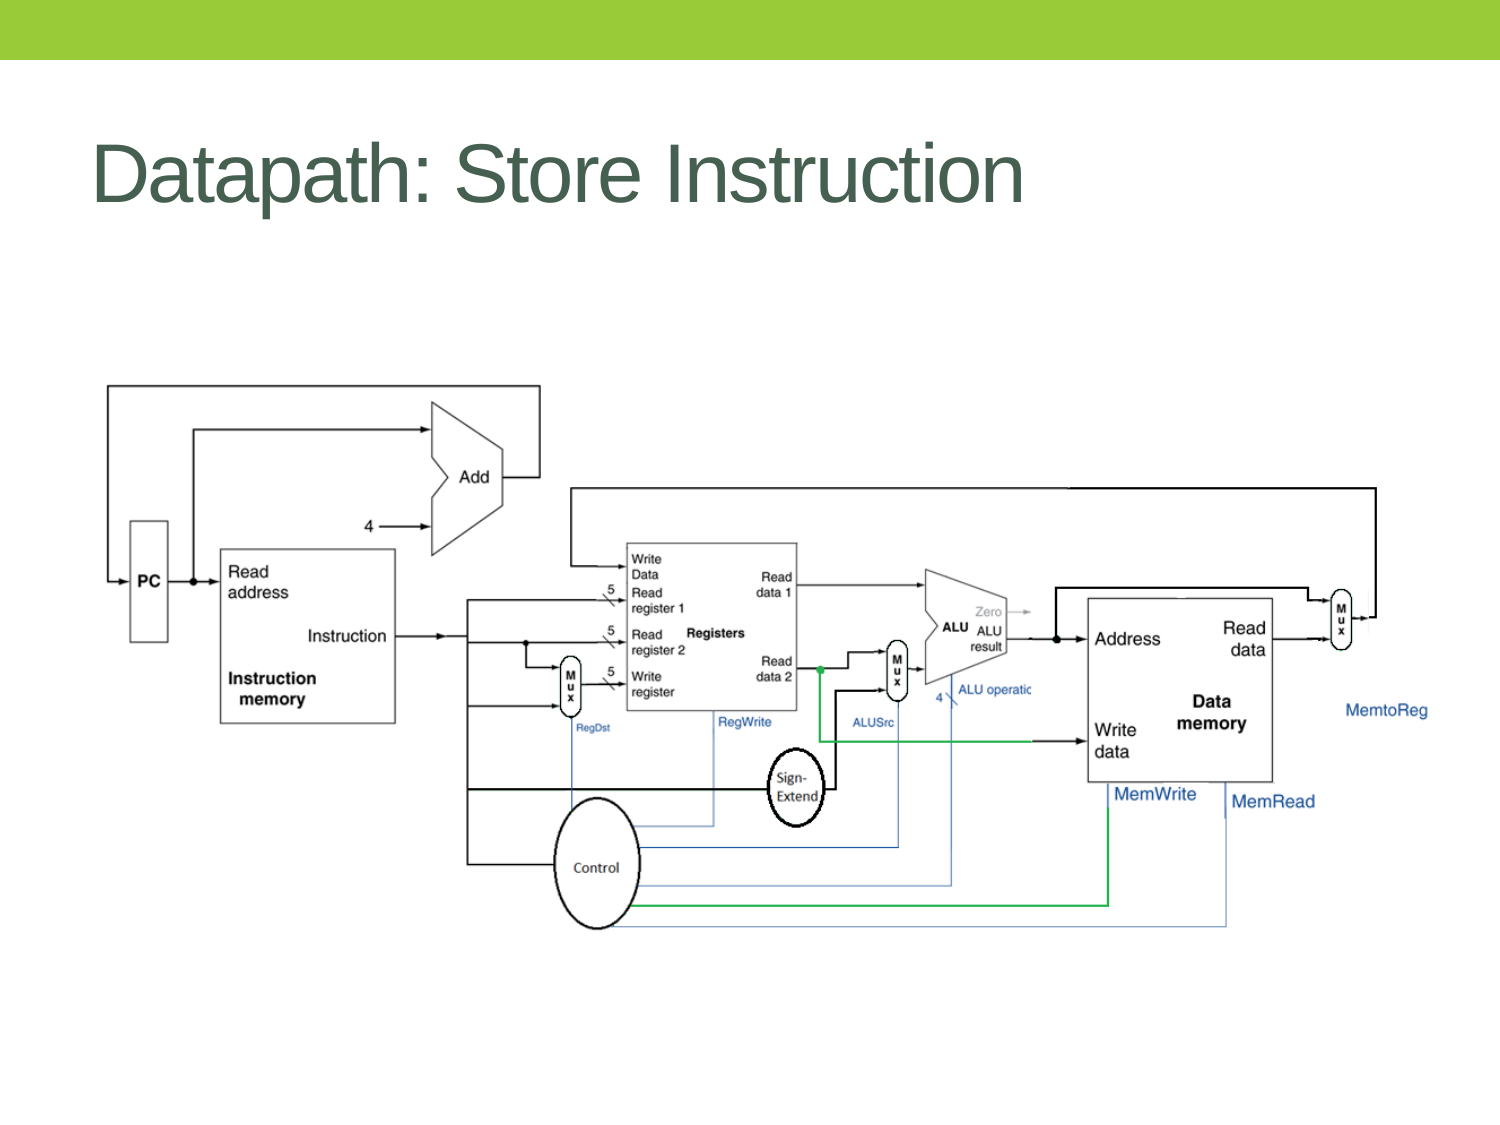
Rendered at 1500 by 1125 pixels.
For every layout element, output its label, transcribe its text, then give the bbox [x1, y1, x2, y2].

picture [99, 374, 1438, 950]
title Datapath: Store Instruction [75, 87, 1425, 250]
